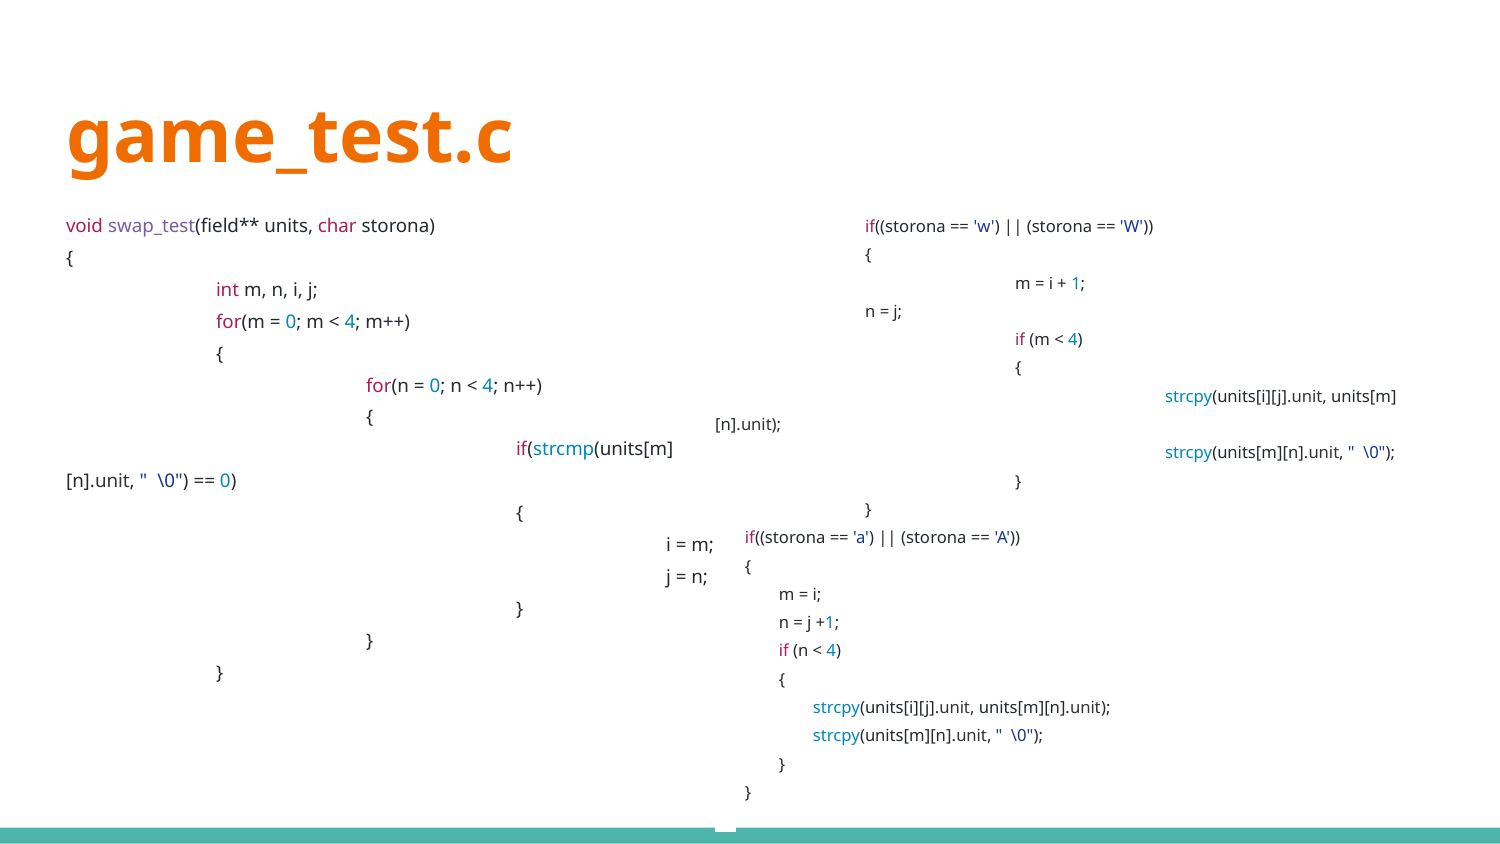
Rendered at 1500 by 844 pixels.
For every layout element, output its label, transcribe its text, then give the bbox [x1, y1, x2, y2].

text_box if((storona == 'w') || (storona == 'W')) { m = i + 1; n = j; if (m < 4) { strcpy(units[i][j].unit, units[m][n].unit); strcpy(units[m][n].unit, " \0"); } } if((storona == 'a') || (storona == 'A')) { m = i; n = j +1; if (n < 4) { strcpy(units[i][j].unit, units[m][n].unit); strcpy(units[m][n].unit, " \0"); } } [700, 188, 1477, 807]
title game_test.c [51, 72, 1449, 189]
list void swap_test(field** units, char storona) { int m, n, i, j; for(m = 0; m < 4; m++) { for(n = 0; n < 4; n++) { if(strcmp(units[m][n].unit, " \0") == 0) { i = m; j = n; } } } [51, 189, 700, 750]
